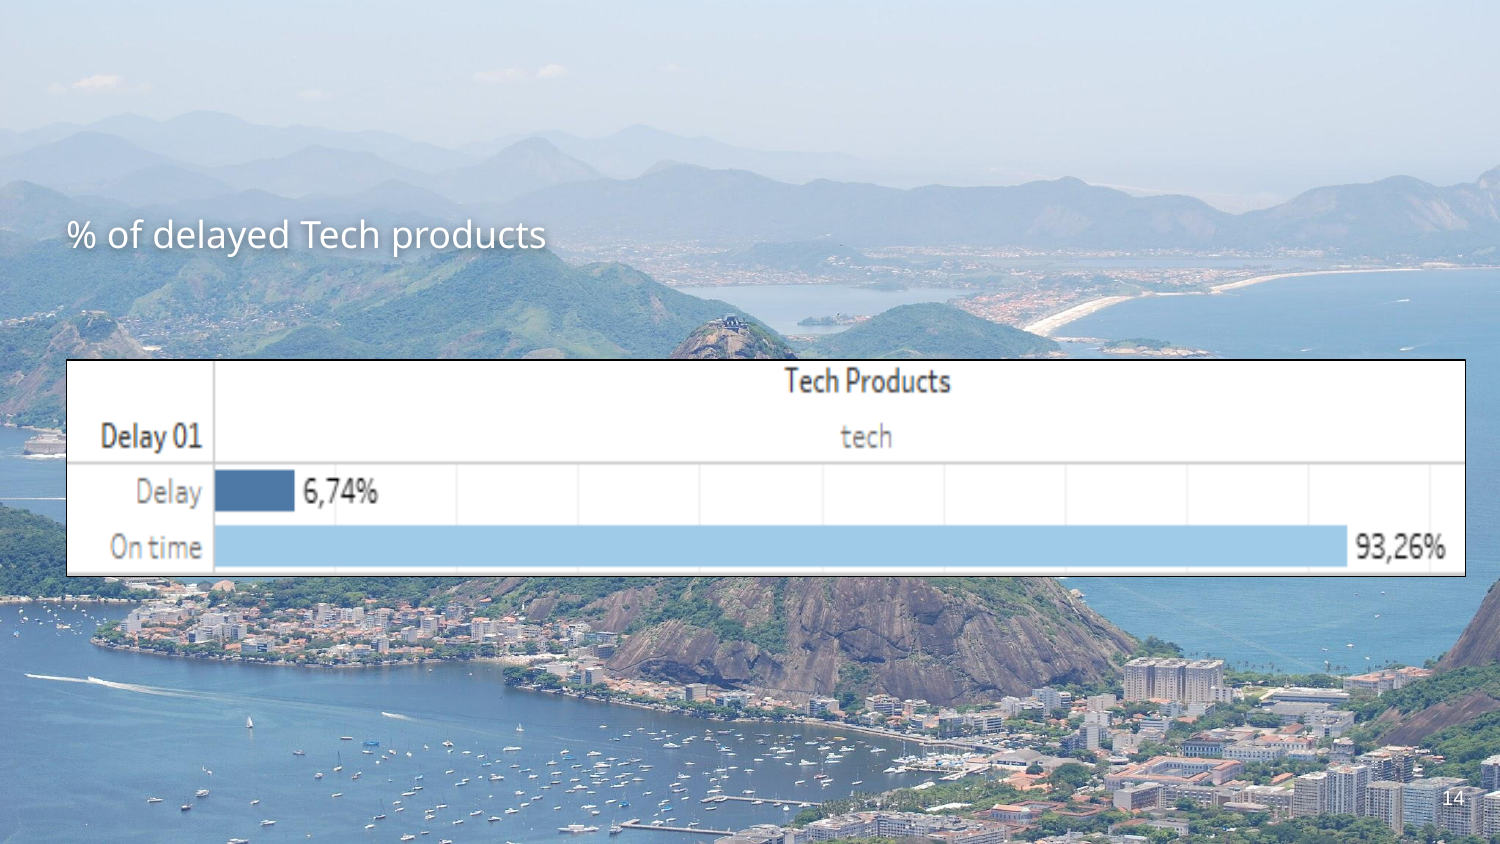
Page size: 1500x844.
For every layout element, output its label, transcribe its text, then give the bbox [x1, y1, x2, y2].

list % of delayed Tech products [51, 189, 1449, 750]
picture [0, 0, 1500, 844]
slide_number ‹#› [1389, 764, 1480, 830]
